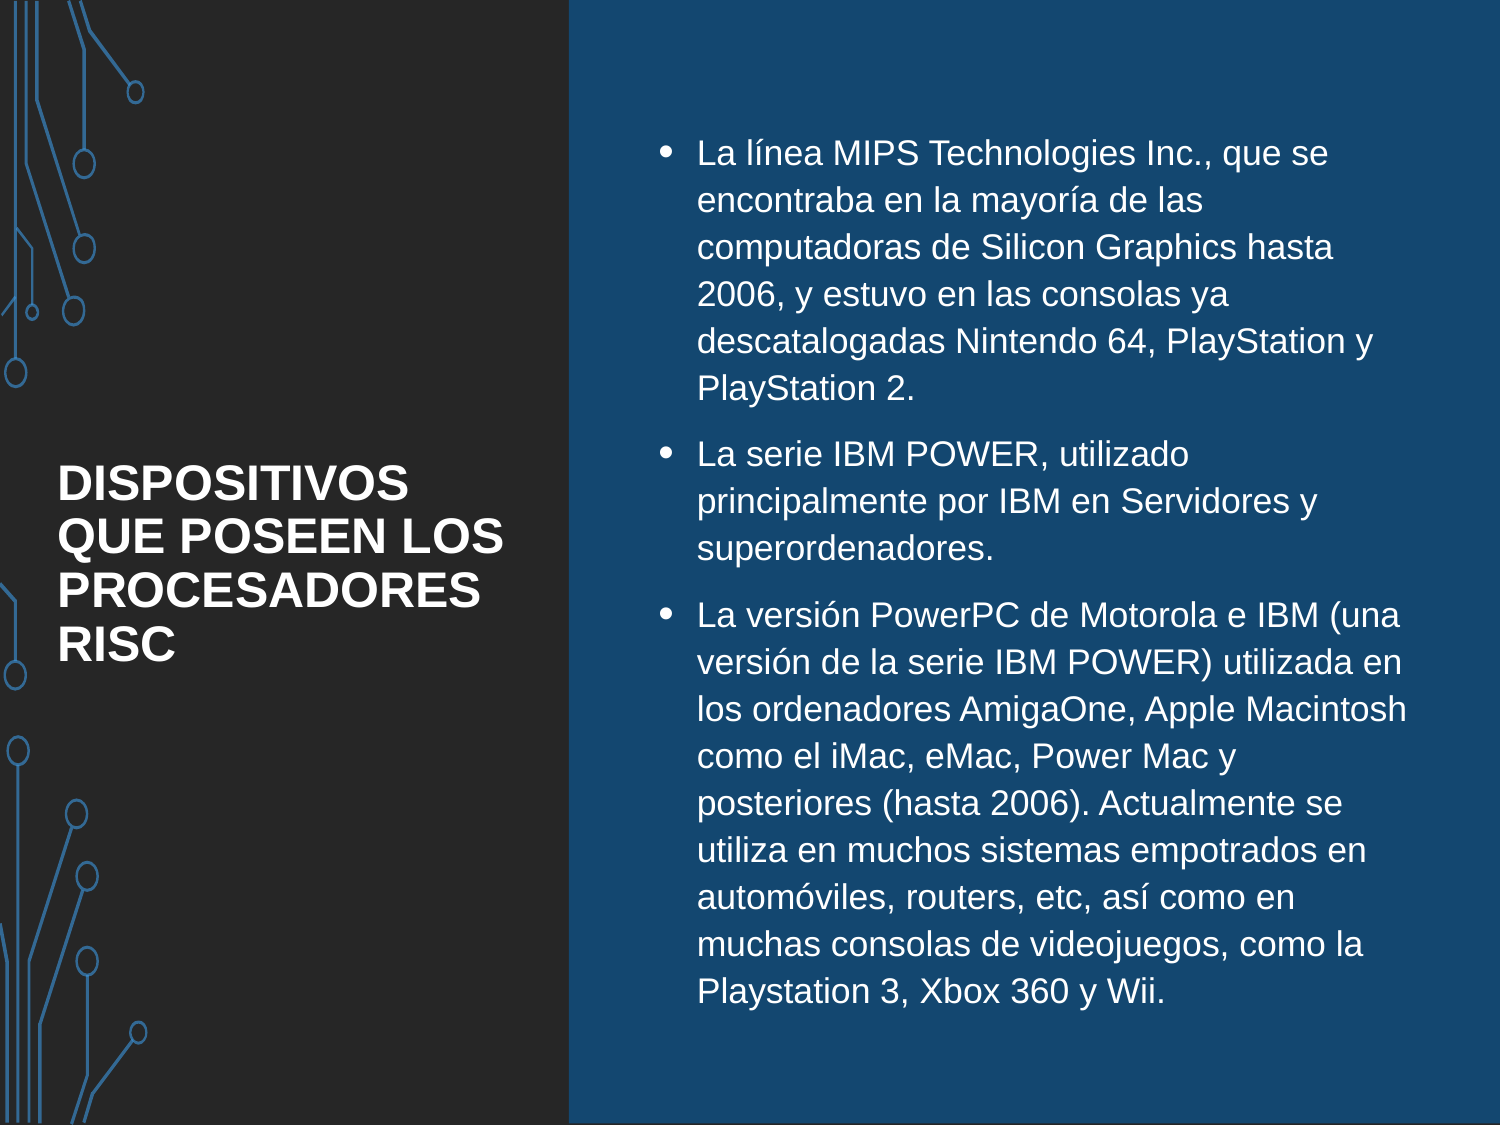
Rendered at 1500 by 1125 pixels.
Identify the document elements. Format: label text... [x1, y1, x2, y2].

text_box [568, 0, 1500, 1124]
list La línea MIPS Technologies Inc., que se encontraba en la mayoría de las computadoras de Silicon Graphics hasta 2006, y estuvo en las consolas ya descatalogadas Nintendo 64, PlayStation y PlayStation 2. La serie IBM POWER, utilizado principalmente por IBM en Servidores y superordenadores. La versión PowerPC de Motorola e IBM (una versión de la serie IBM POWER) utilizada en los ordenadores AmigaOne, Apple Macintosh como el iMac, eMac, Power Mac y posteriores (hasta 2006). Actualmente se utiliza en muchos sistemas empotrados en automóviles, routers, etc, así como en muchas consolas de videojuegos, como la Playstation 3, Xbox 360 y Wii. [643, 118, 1436, 1021]
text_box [0, 0, 149, 1125]
text_box [149, 0, 1500, 1125]
title Dispositivos que poseen los procesadores RISC [149, 179, 539, 950]
